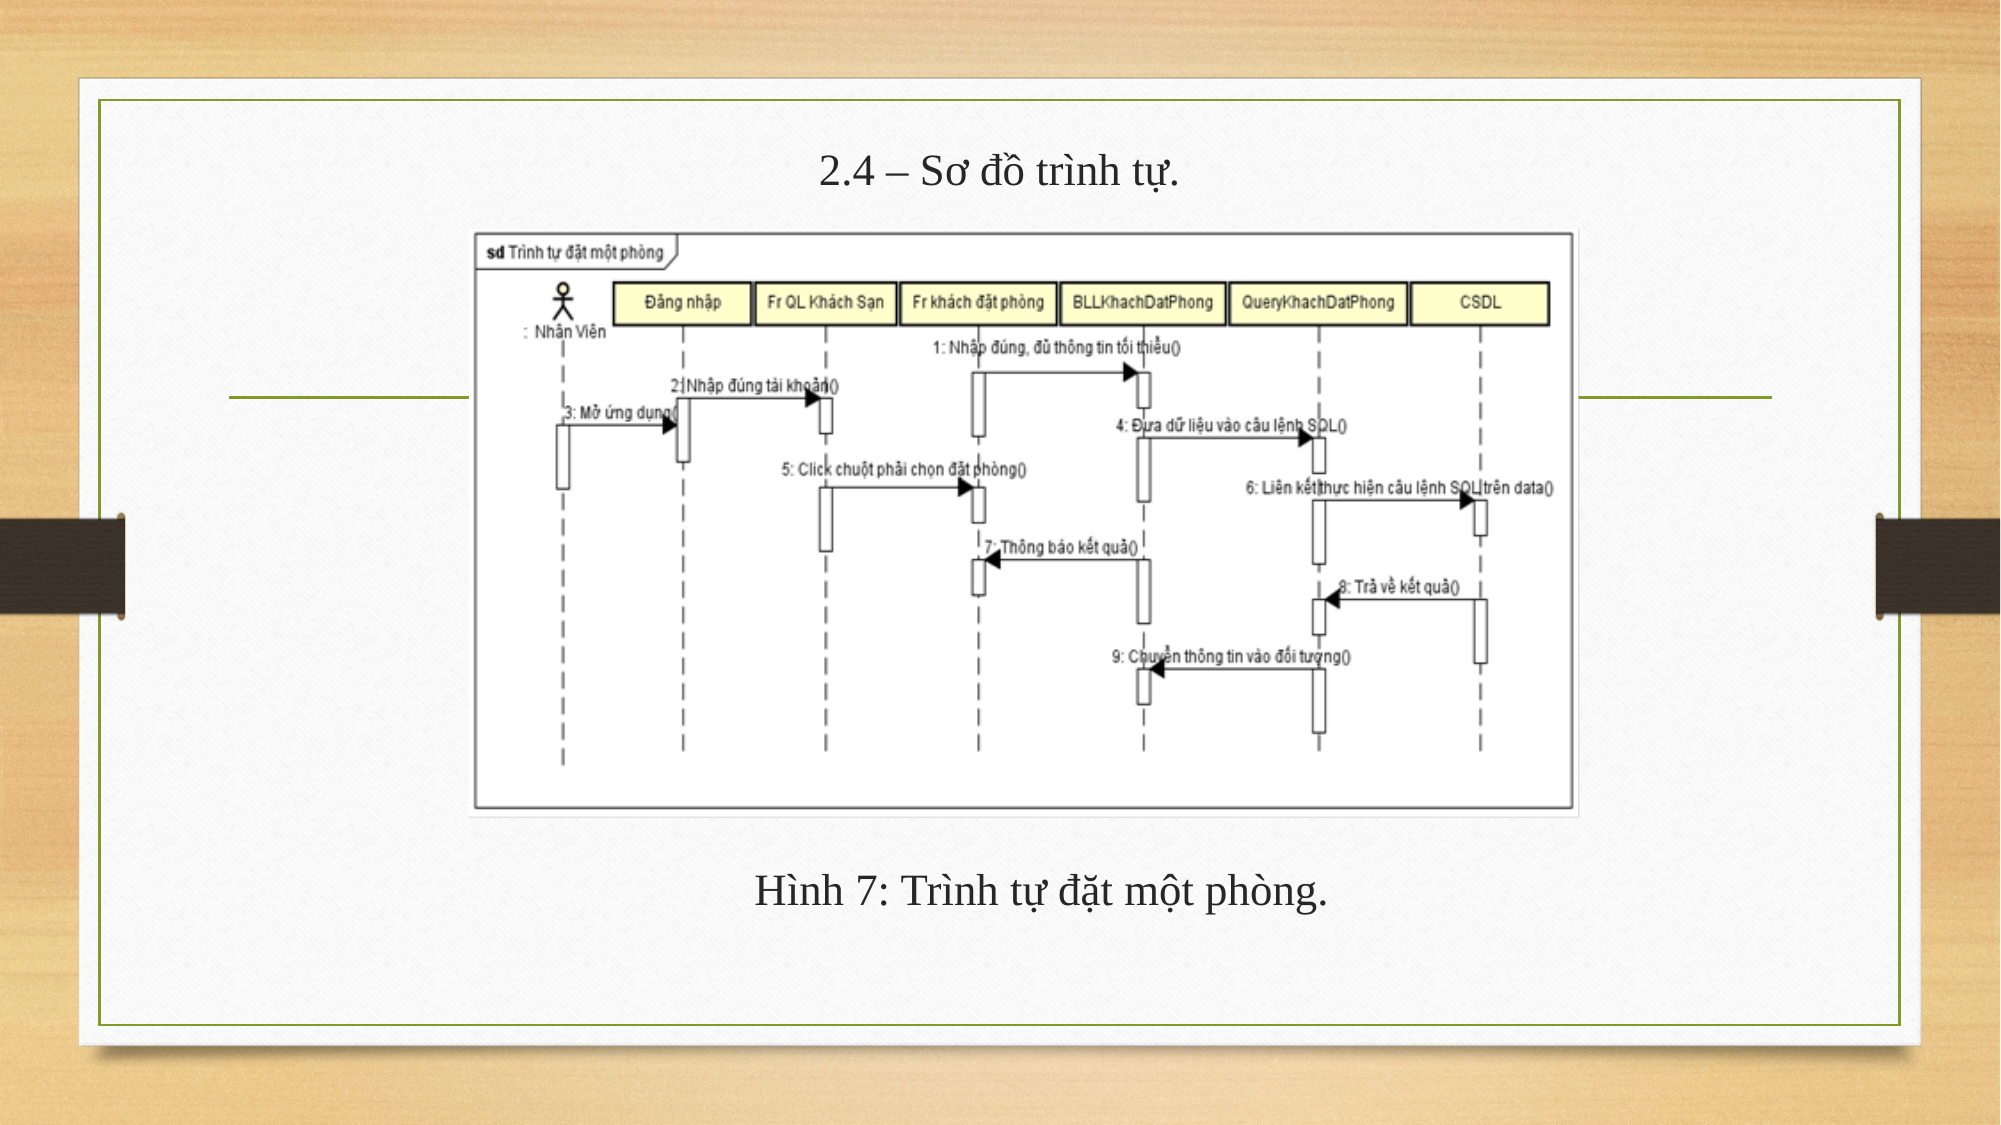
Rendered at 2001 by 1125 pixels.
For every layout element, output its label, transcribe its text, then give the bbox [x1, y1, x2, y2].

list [469, 229, 1581, 819]
text_box Hình 7: Trình tự đặt một phòng. [254, 852, 1830, 977]
picture [0, 0, 2001, 1125]
title 2.4 – Sơ đồ trình tự. [212, 132, 1788, 257]
